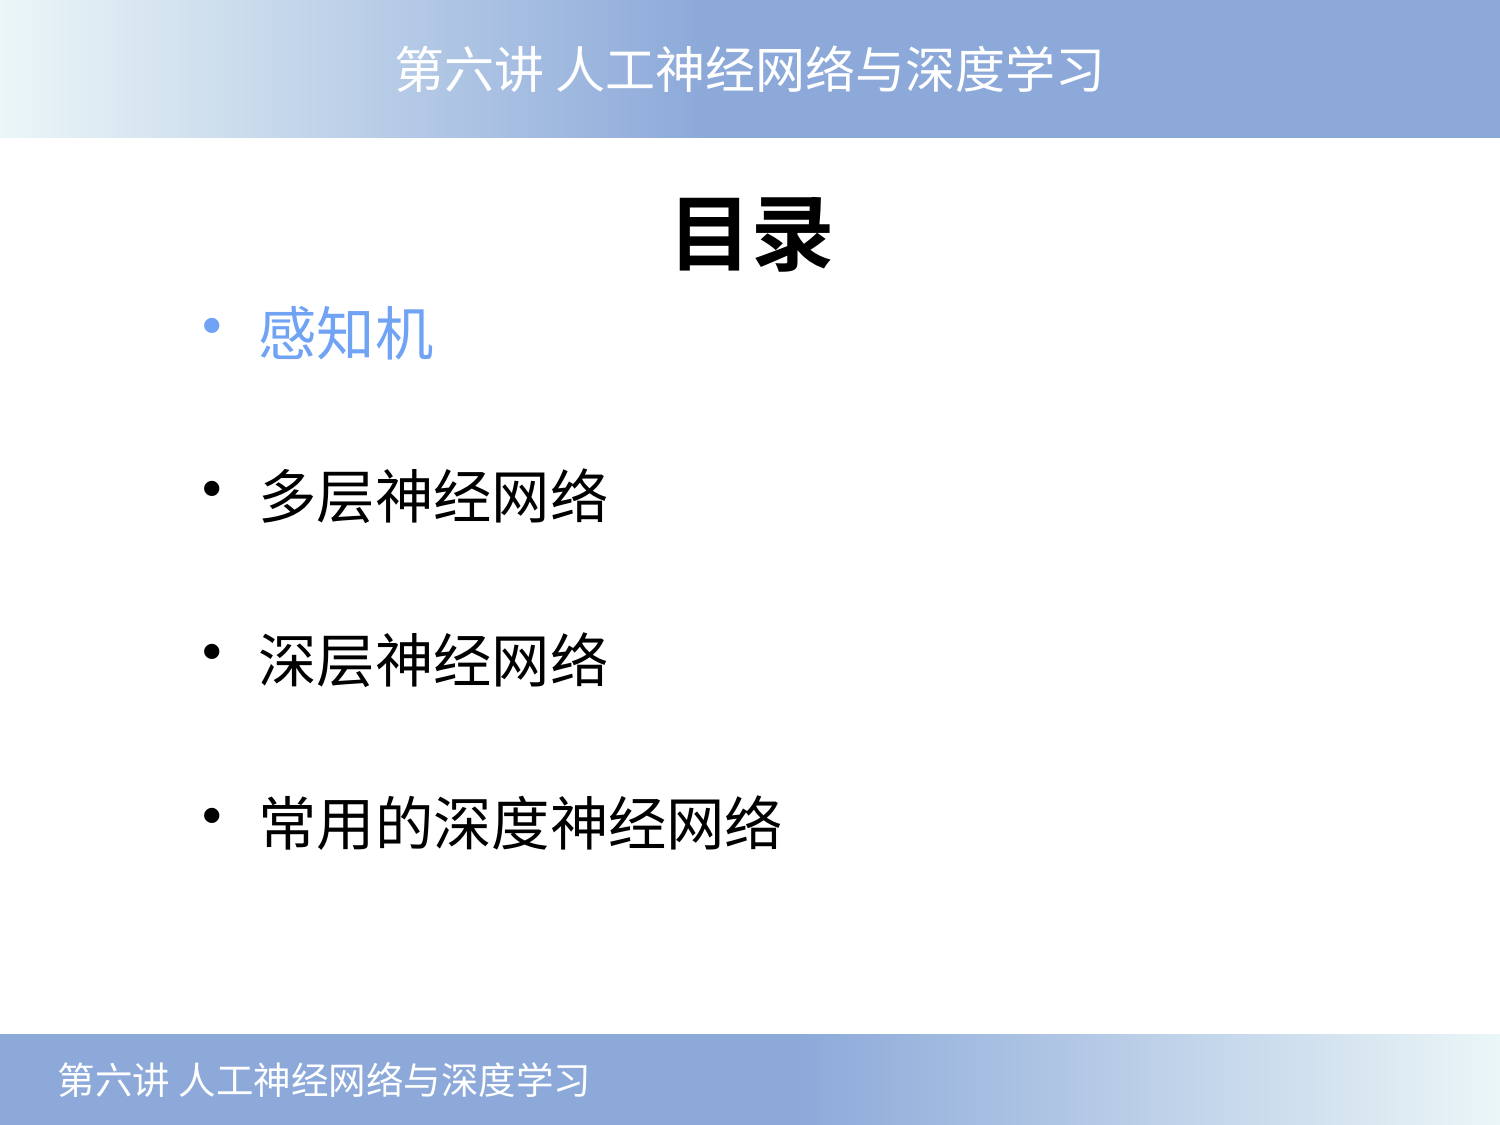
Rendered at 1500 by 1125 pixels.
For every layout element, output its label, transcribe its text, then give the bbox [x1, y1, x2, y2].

text_box 第六讲 人工神经网络与深度学习 [379, 30, 1121, 106]
text_box 目录 [76, 138, 1427, 326]
text_box [0, 0, 1500, 138]
text_box 感知机 多层神经网络 深层神经网络 常用的深度神经网络 [187, 289, 1170, 922]
text_box 第六讲 人工神经网络与深度学习 [0, 1034, 1500, 1125]
